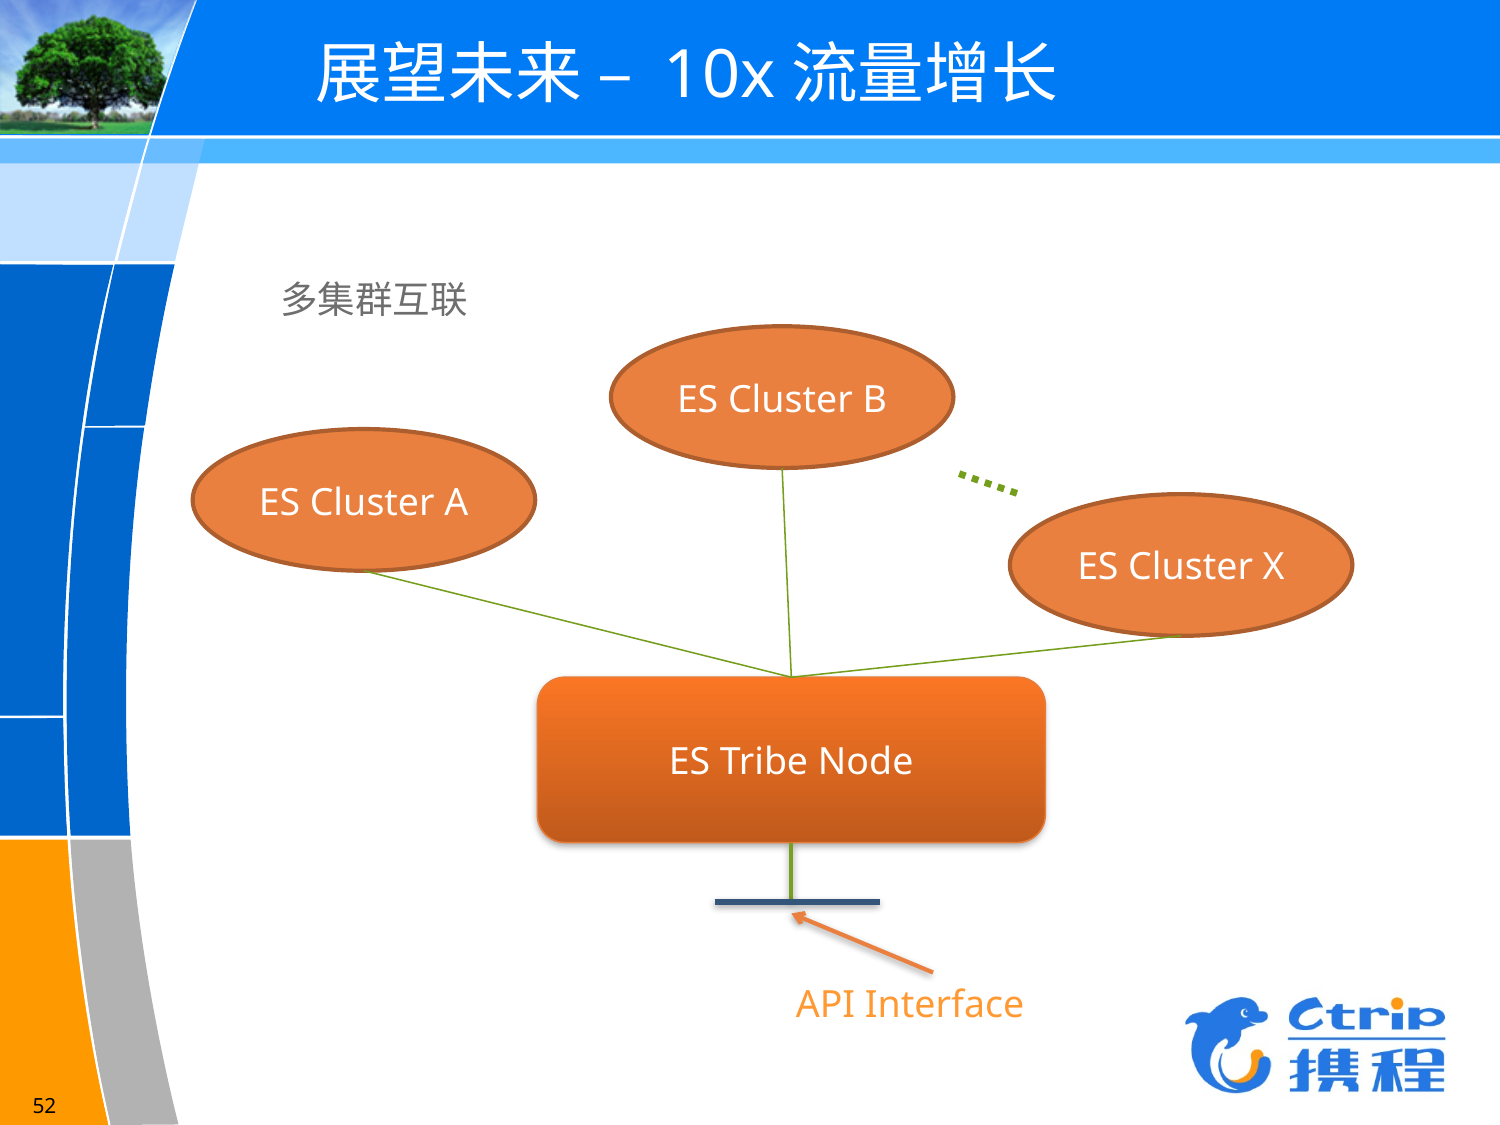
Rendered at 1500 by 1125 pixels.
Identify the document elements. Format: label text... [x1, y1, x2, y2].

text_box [958, 473, 1021, 495]
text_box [363, 570, 776, 678]
text_box ES Tribe Node [536, 687, 1047, 844]
picture [1181, 987, 1450, 1100]
text_box ES Cluster B [608, 324, 956, 471]
picture [0, 0, 196, 134]
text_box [781, 467, 792, 678]
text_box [791, 635, 1182, 678]
title 展望未来 – 10x流量增长 [300, 24, 1363, 118]
text_box ES Cluster A [190, 426, 538, 573]
text_box 多集群互联 [265, 268, 514, 329]
slide_number 52 [17, 1084, 368, 1125]
text_box API Interface [781, 972, 1112, 1033]
text_box ES Cluster X [1007, 492, 1355, 638]
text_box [791, 913, 934, 973]
